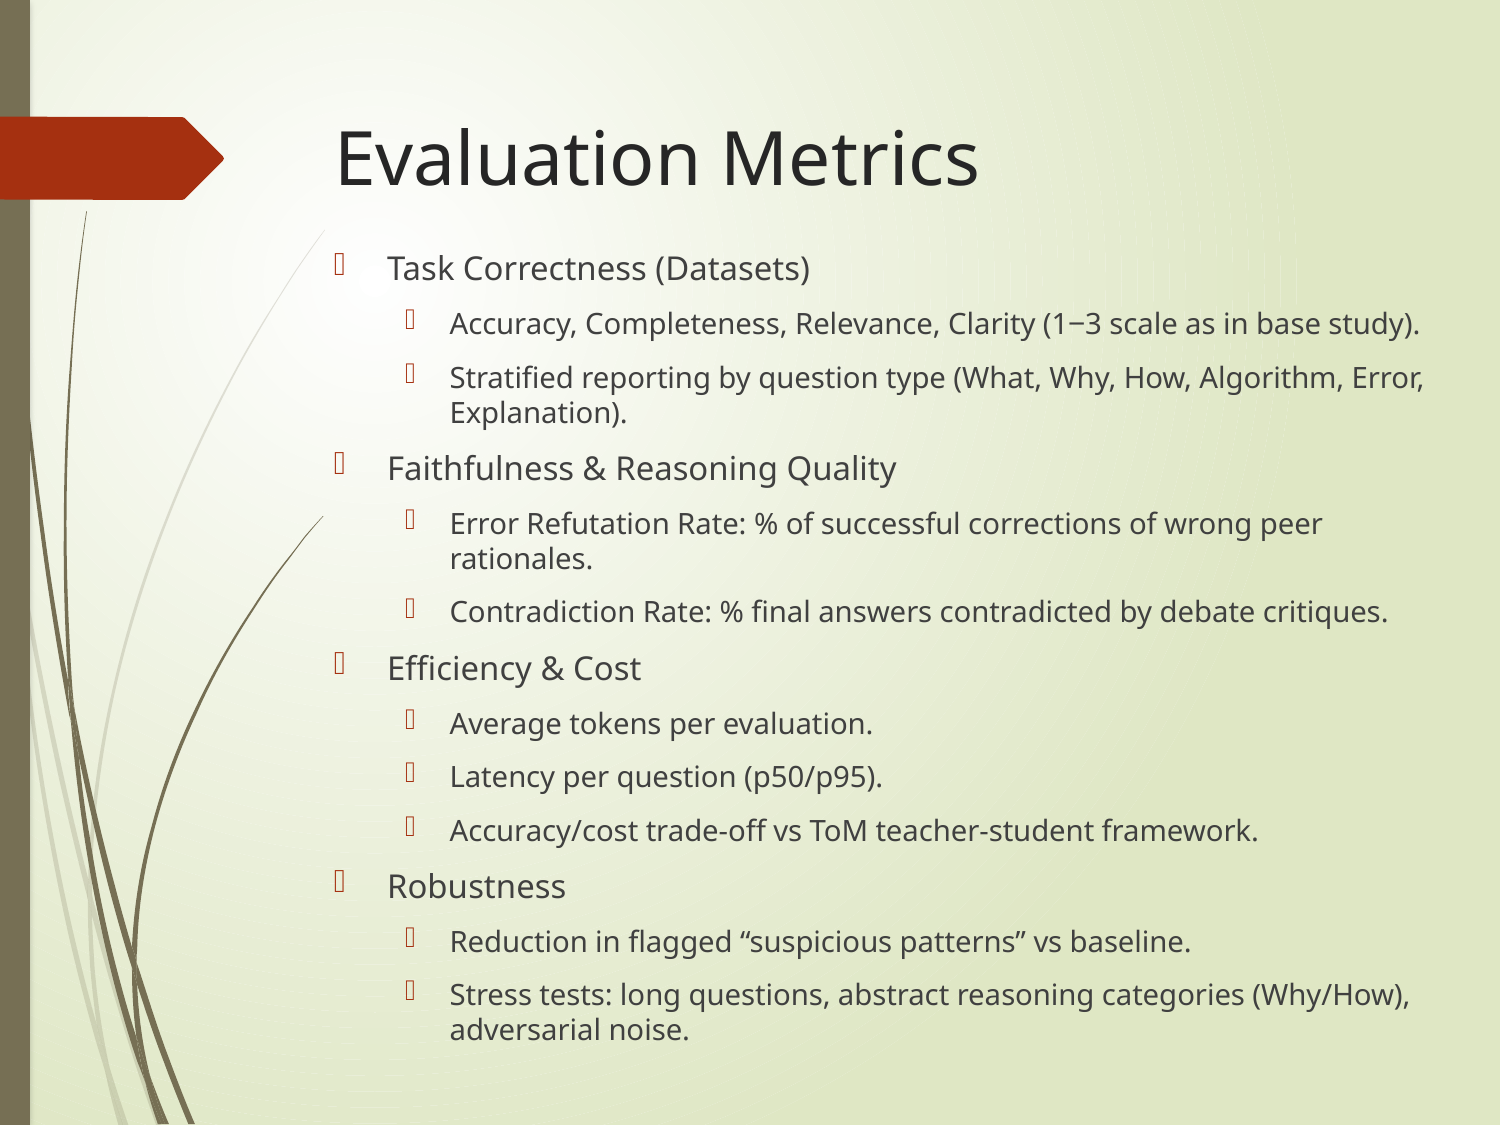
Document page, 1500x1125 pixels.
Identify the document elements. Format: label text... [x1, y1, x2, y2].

list Task Correctness (Datasets) Accuracy, Completeness, Relevance, Clarity (1‒3 scale as in base study). Stratified reporting by question type (What, Why, How, Algorithm, Error, Explanation). Faithfulness & Reasoning Quality Error Refutation Rate: % of successful corrections of wrong peer rationales. Contradiction Rate: % final answers contradicted by debate critiques. Efficiency & Cost Average tokens per evaluation. Latency per question (p50/p95). Accuracy/cost trade-off vs ToM teacher-student framework. Robustness Reduction in flagged “suspicious patterns” vs baseline. Stress tests: long questions, abstract reasoning categories (Why/How), adversarial noise. [318, 240, 1459, 1070]
title Evaluation Metrics [319, 102, 1400, 240]
